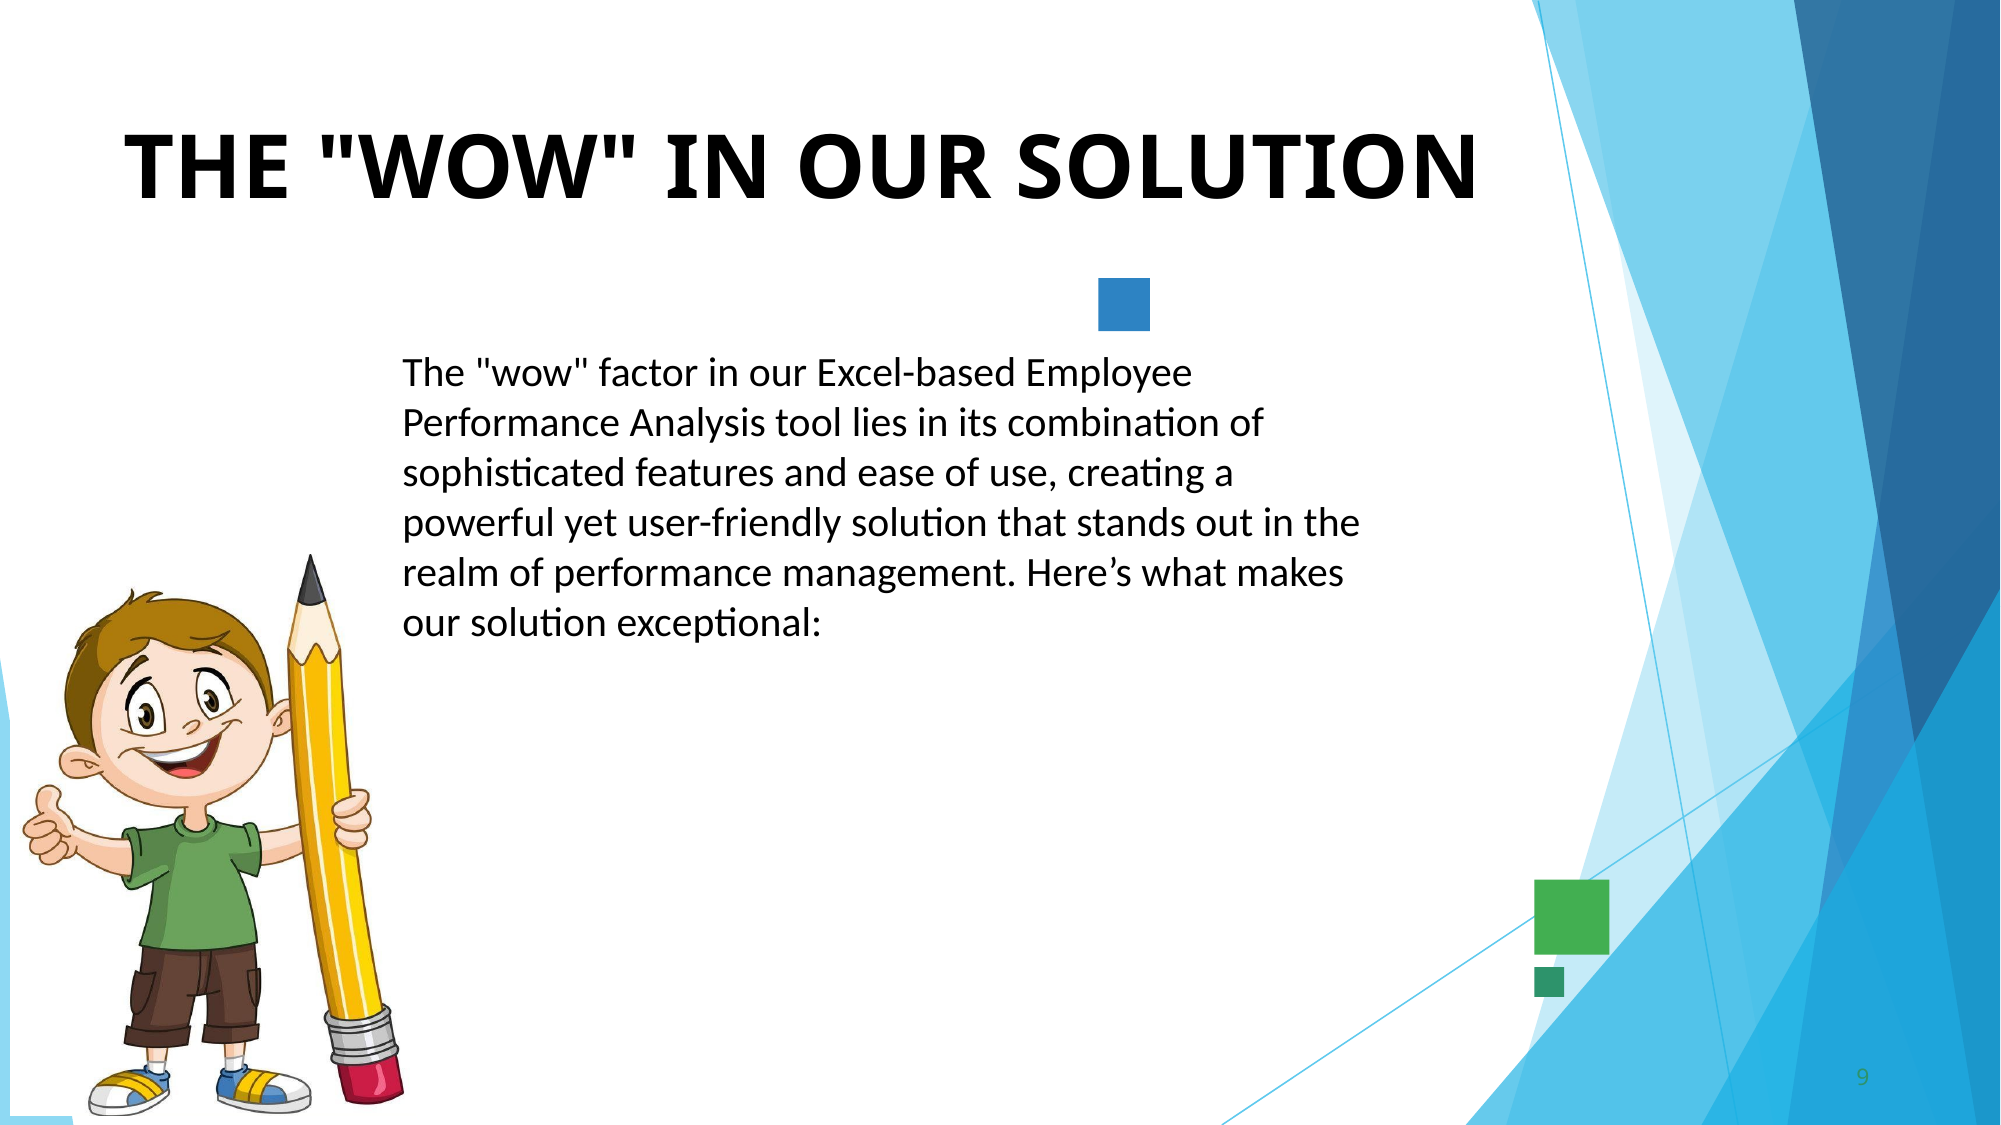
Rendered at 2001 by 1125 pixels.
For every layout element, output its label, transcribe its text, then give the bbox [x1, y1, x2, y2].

picture [10, 554, 416, 1116]
text_box The "wow" factor in our Excel-based Employee Performance Analysis tool lies in its combination of sophisticated features and ease of use, creating a powerful yet user-friendly solution that stands out in the realm of performance management. Here’s what makes our solution exceptional: [387, 337, 1389, 653]
text_box [1534, 879, 1610, 955]
title THE "WOW" IN OUR SOLUTION [121, 107, 1513, 298]
text_box 9 [1849, 1061, 1888, 1095]
text_box [300, 265, 1700, 423]
text_box [1534, 967, 1565, 997]
